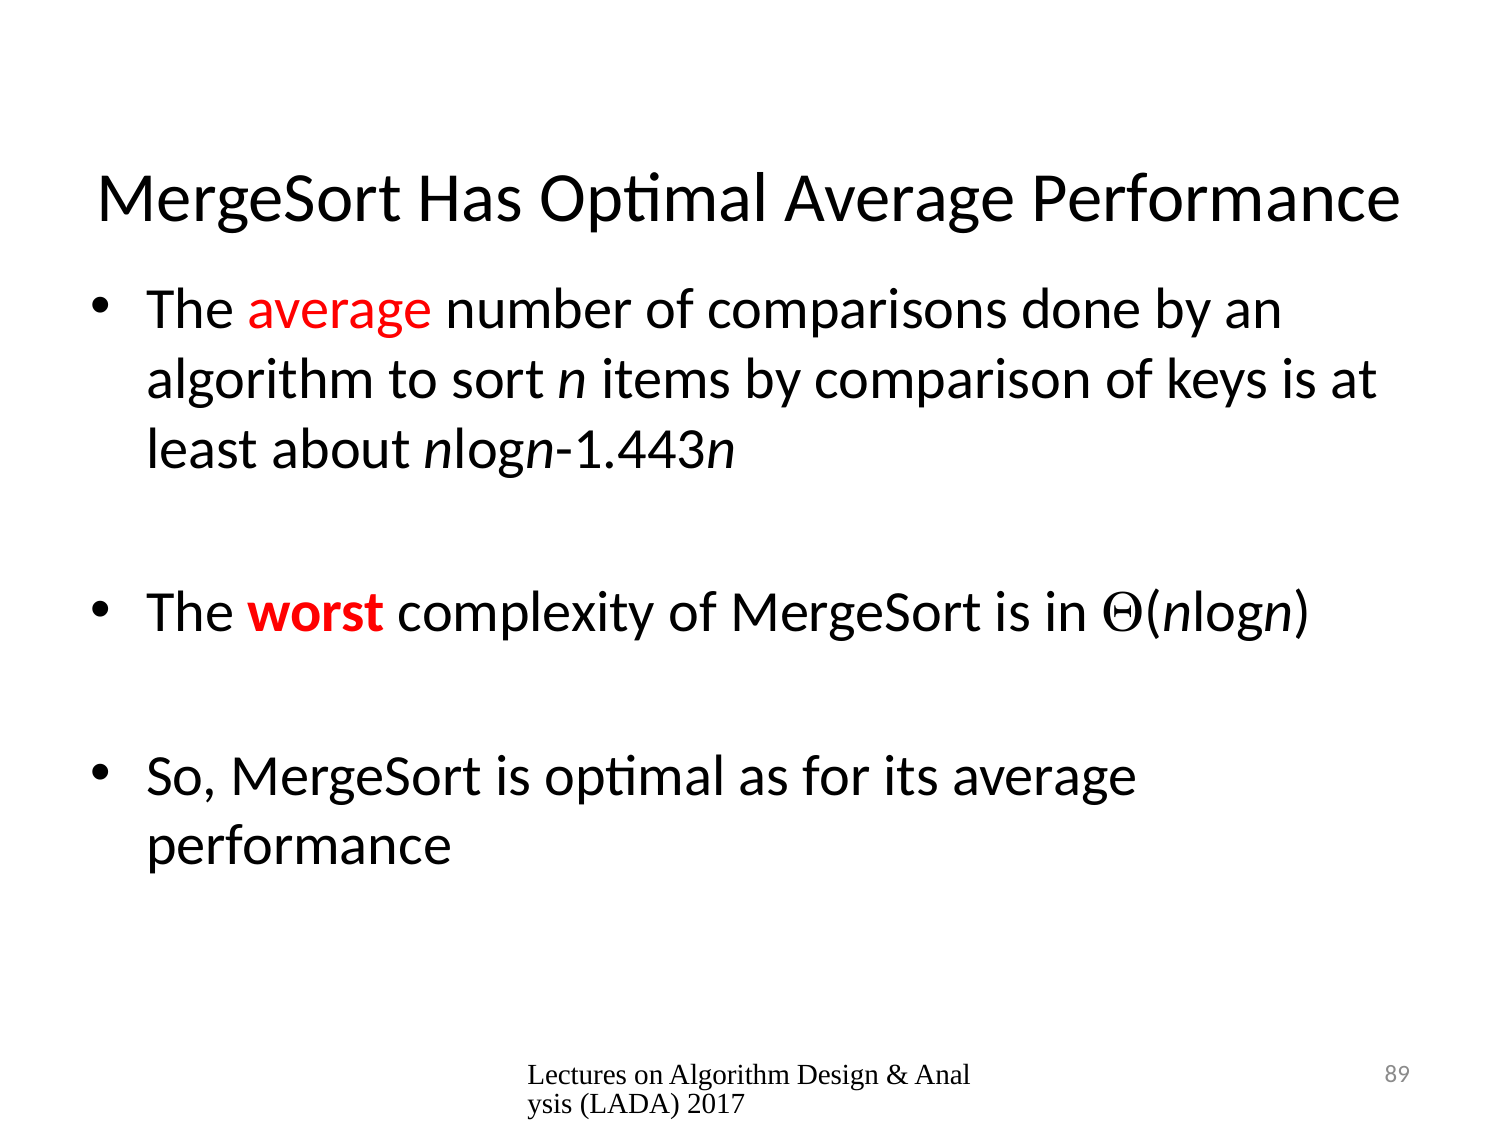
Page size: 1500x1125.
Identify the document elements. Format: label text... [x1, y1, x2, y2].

list The average number of comparisons done by an algorithm to sort n items by comparison of keys is at least about nlogn-1.443n The worst complexity of MergeSort is in (nlogn) So, MergeSort is optimal as for its average performance [75, 279, 1425, 1005]
title MergeSort Has Optimal Average Performance [75, 106, 1425, 279]
footer Lectures on Algorithm Design & Analysis (LADA) 2017 [512, 1042, 988, 1103]
slide_number 89 [1074, 1042, 1425, 1103]
